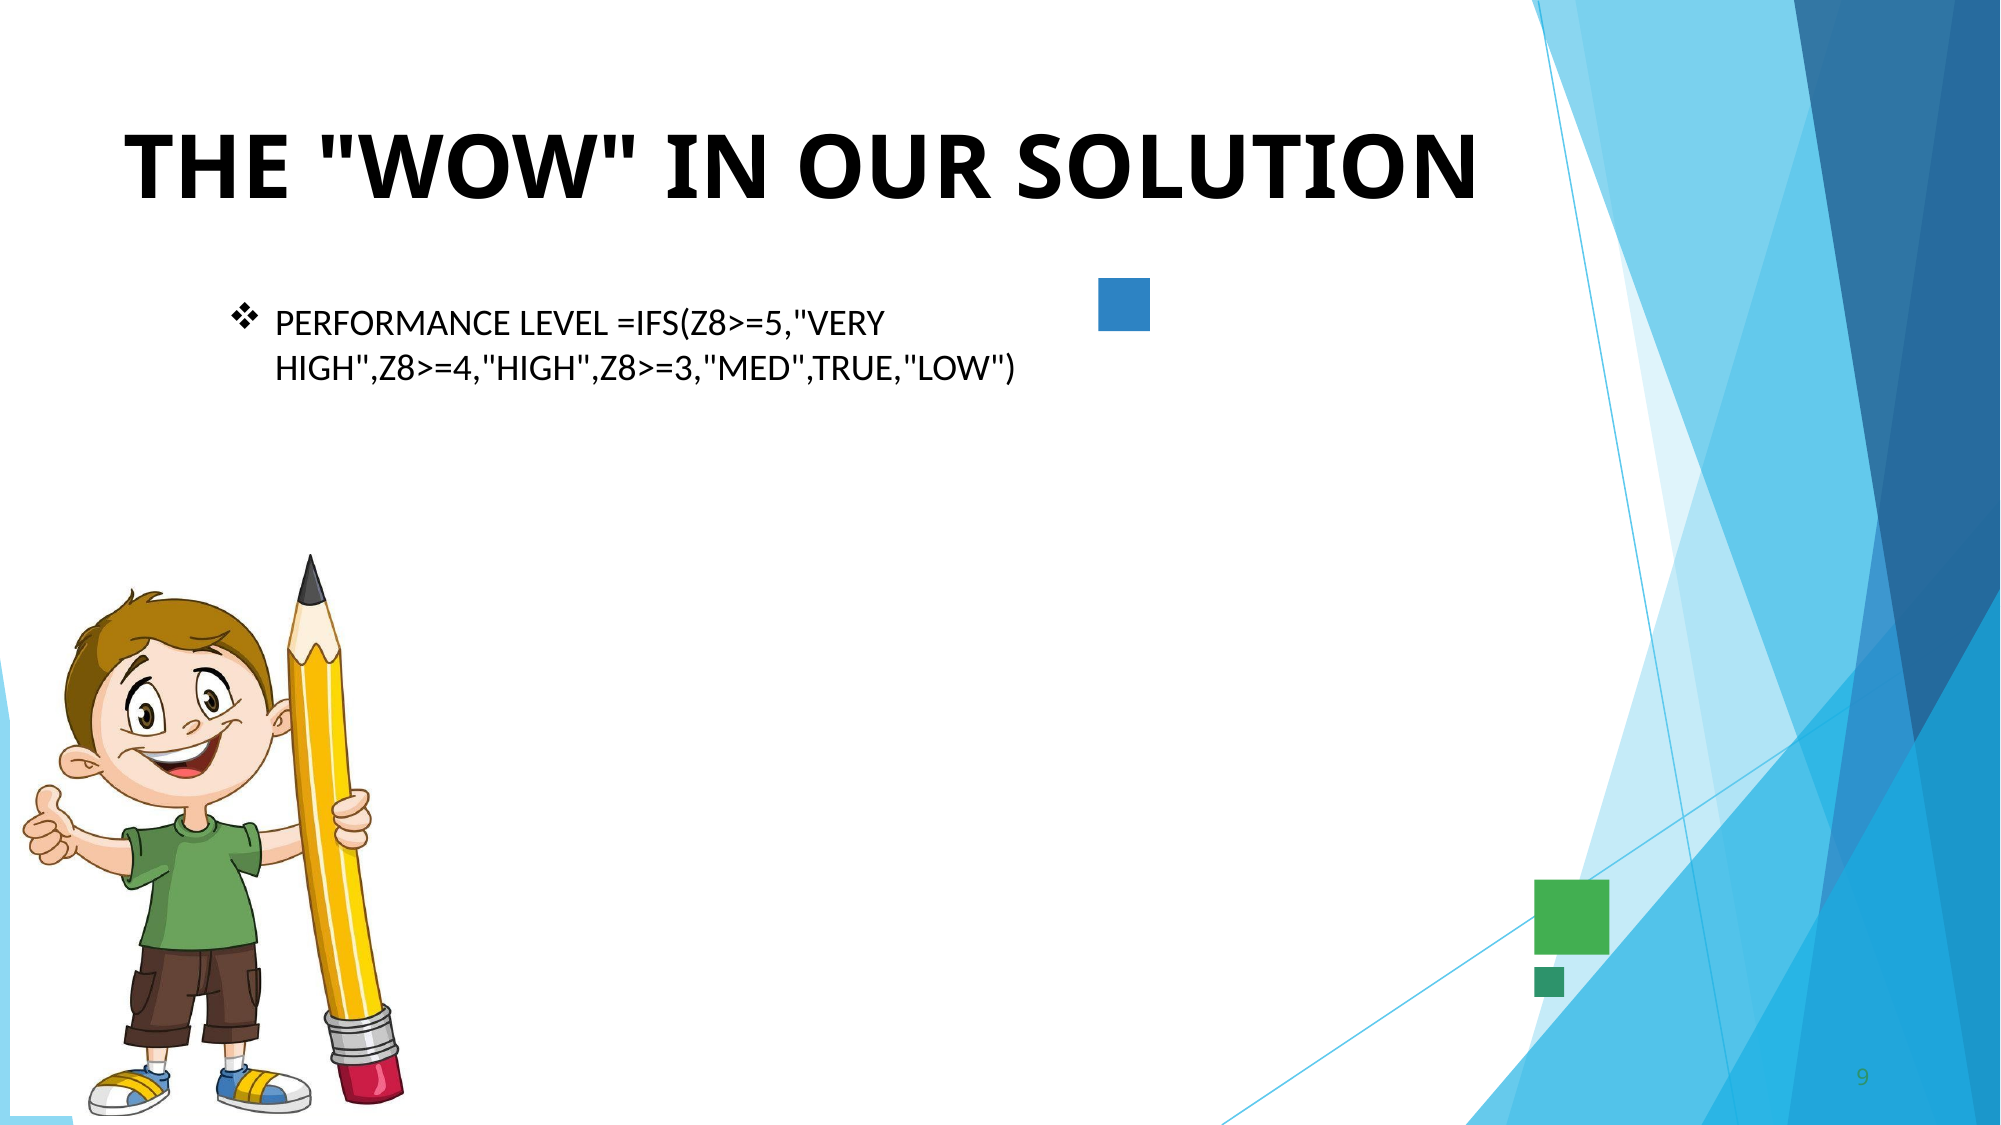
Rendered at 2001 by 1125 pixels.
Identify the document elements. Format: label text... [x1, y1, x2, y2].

text_box 9 [1849, 1061, 1888, 1095]
text_box PERFORMANCE LEVEL =IFS(Z8>=5,"VERY HIGH",Z8>=4,"HIGH",Z8>=3,"MED",TRUE,"LOW") [213, 290, 1215, 396]
picture [10, 554, 416, 1116]
text_box [1534, 879, 1610, 955]
text_box [1534, 967, 1565, 997]
title THE "WOW" IN OUR SOLUTION [121, 107, 1513, 298]
